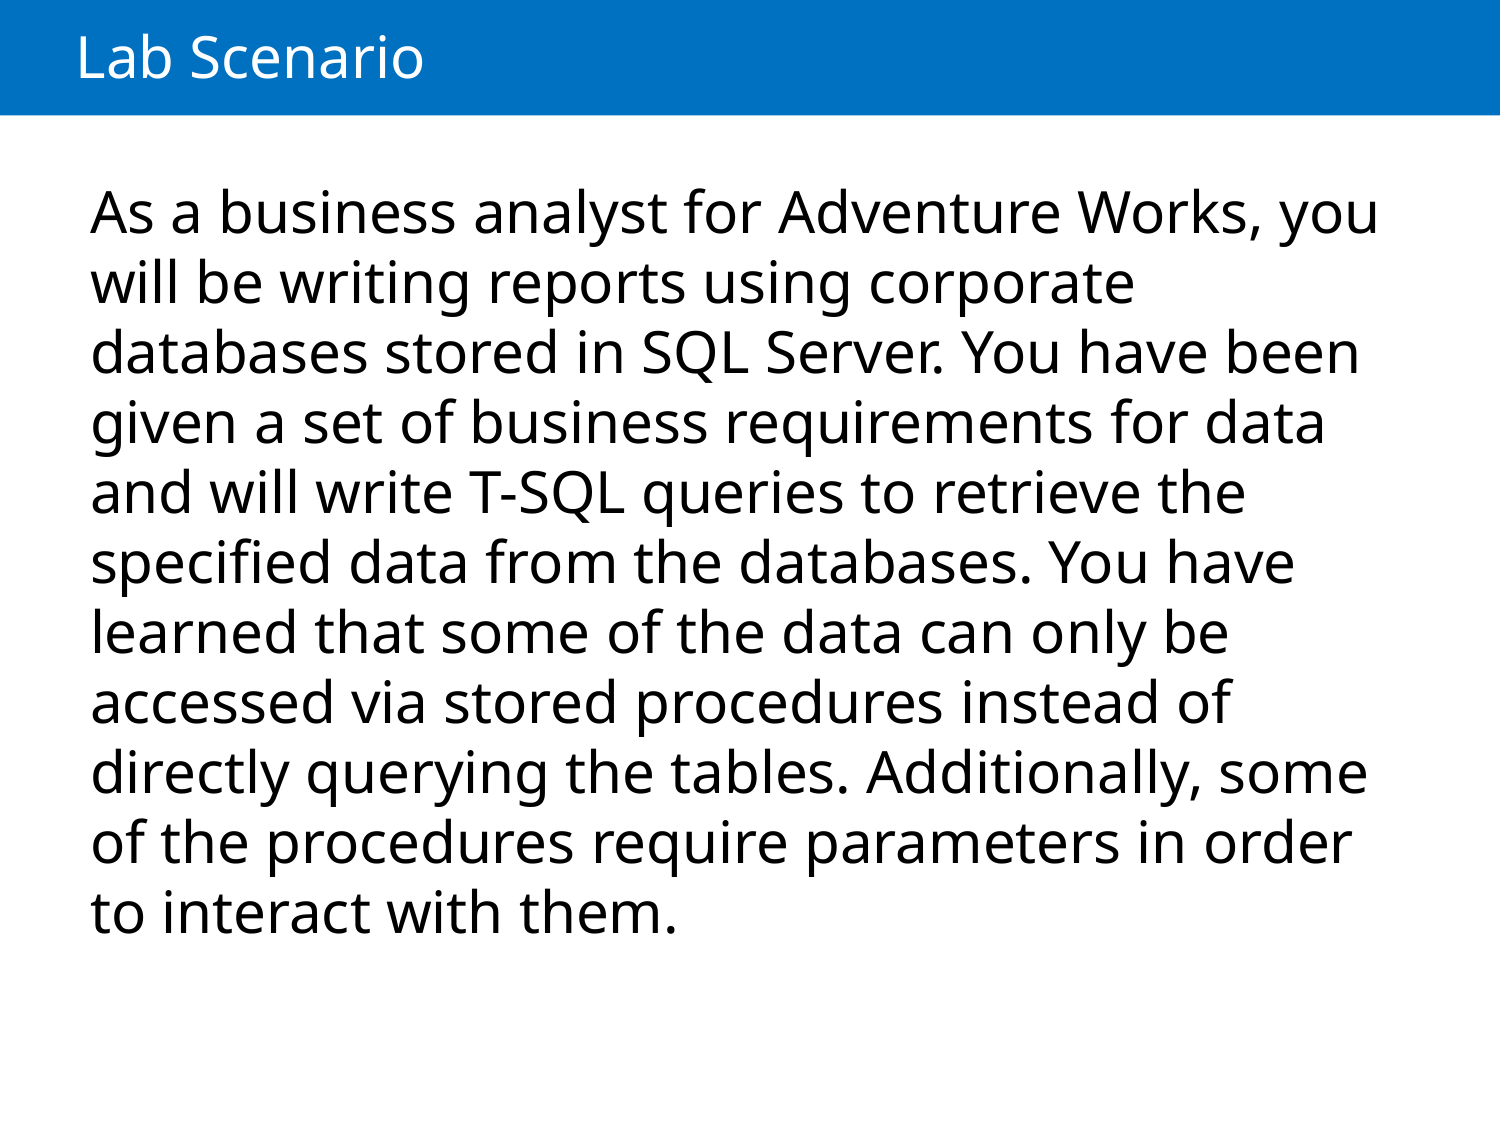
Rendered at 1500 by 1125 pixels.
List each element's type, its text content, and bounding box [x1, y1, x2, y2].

title Lab Scenario [75, 0, 1351, 122]
text_box As a business analyst for Adventure Works, you will be writing reports using corporate databases stored in SQL Server. You have been given a set of business requirements for data and will write T-SQL queries to retrieve the specified data from the databases. You have learned that some of the data can only be accessed via stored procedures instead of directly querying the tables. Additionally, some of the procedures require parameters in order to interact with them. [75, 167, 1408, 953]
